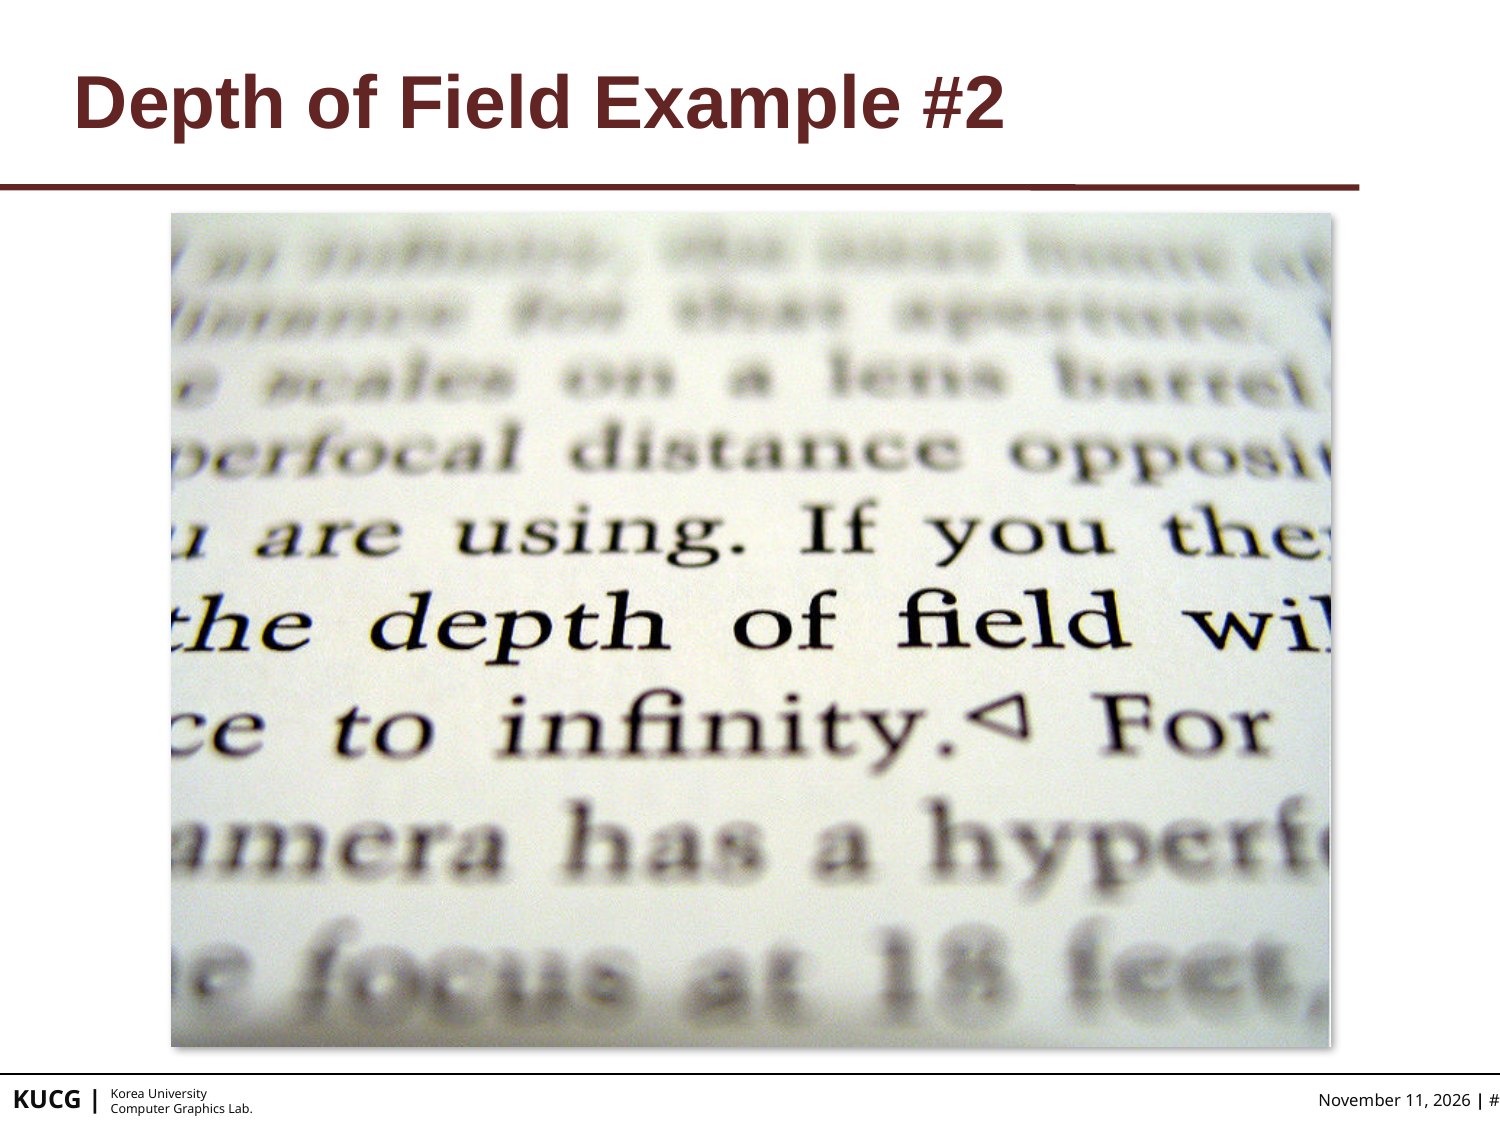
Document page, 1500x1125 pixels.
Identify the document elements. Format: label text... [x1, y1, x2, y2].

title Depth of Field Example #2 [44, 33, 1395, 164]
picture [170, 212, 1332, 1048]
